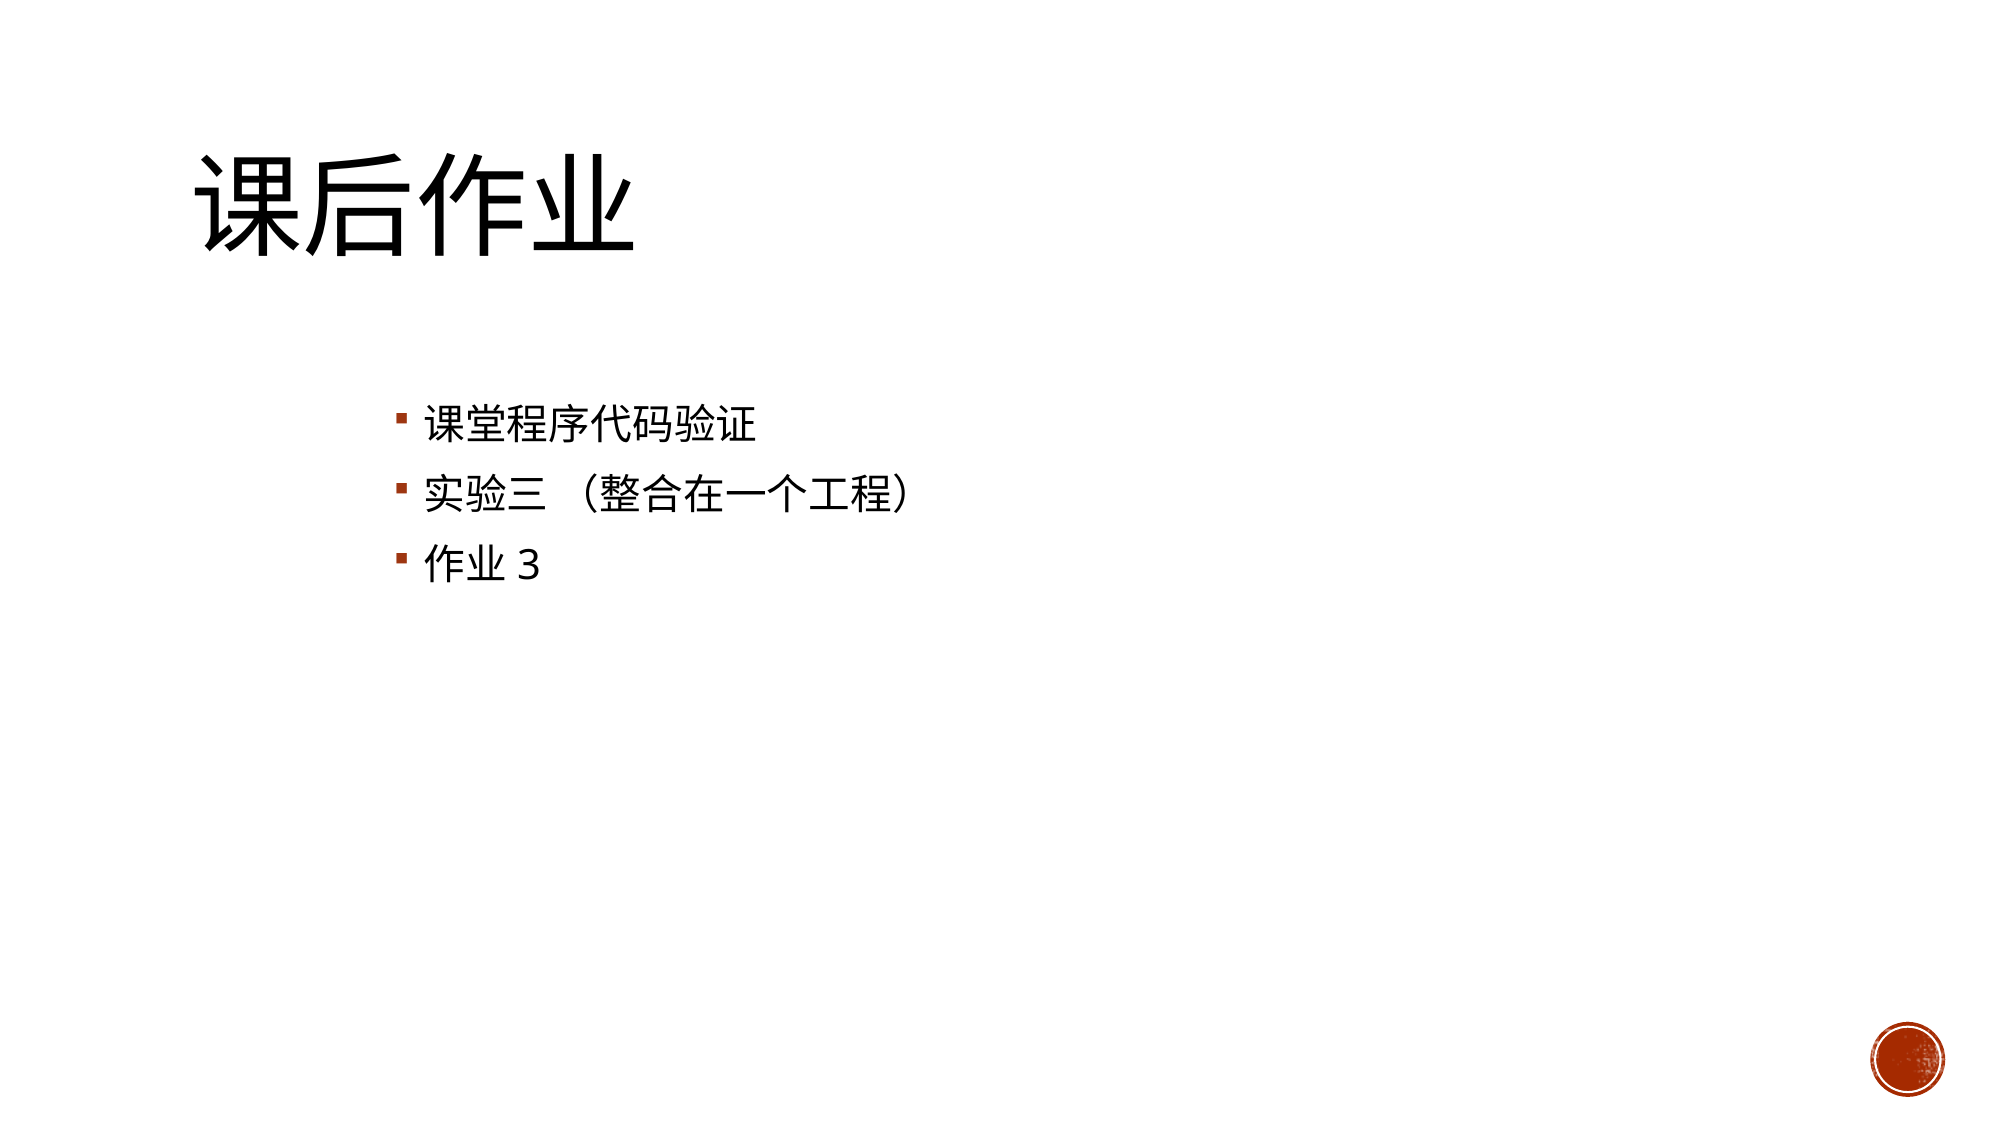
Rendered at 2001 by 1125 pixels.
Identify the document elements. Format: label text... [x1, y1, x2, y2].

list 课堂程序代码验证 实验三 （整合在一个工程） 作业3 [378, 395, 1654, 1071]
title 课后作业 [175, 79, 1826, 344]
